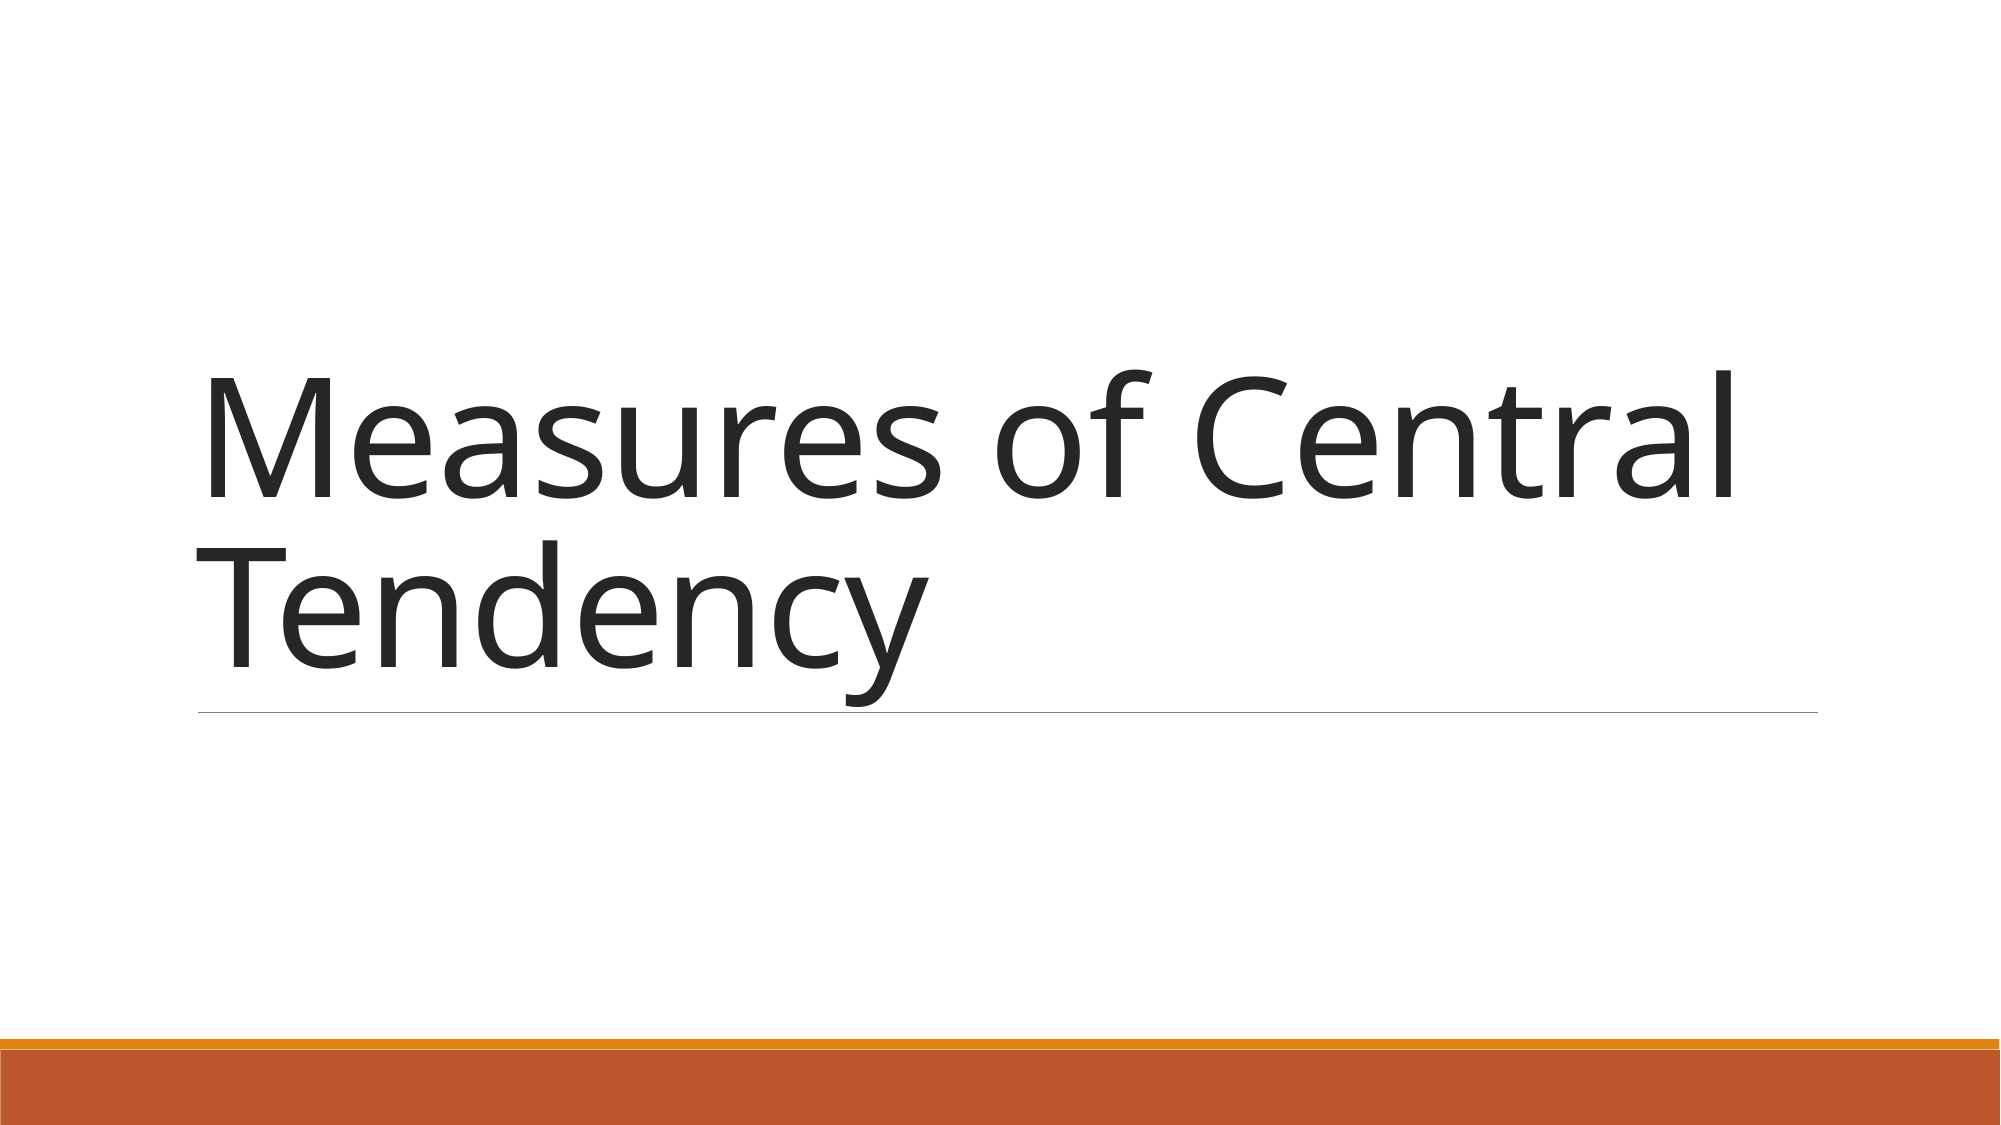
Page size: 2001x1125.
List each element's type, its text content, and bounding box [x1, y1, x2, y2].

title Measures of Central Tendency [180, 124, 1830, 710]
